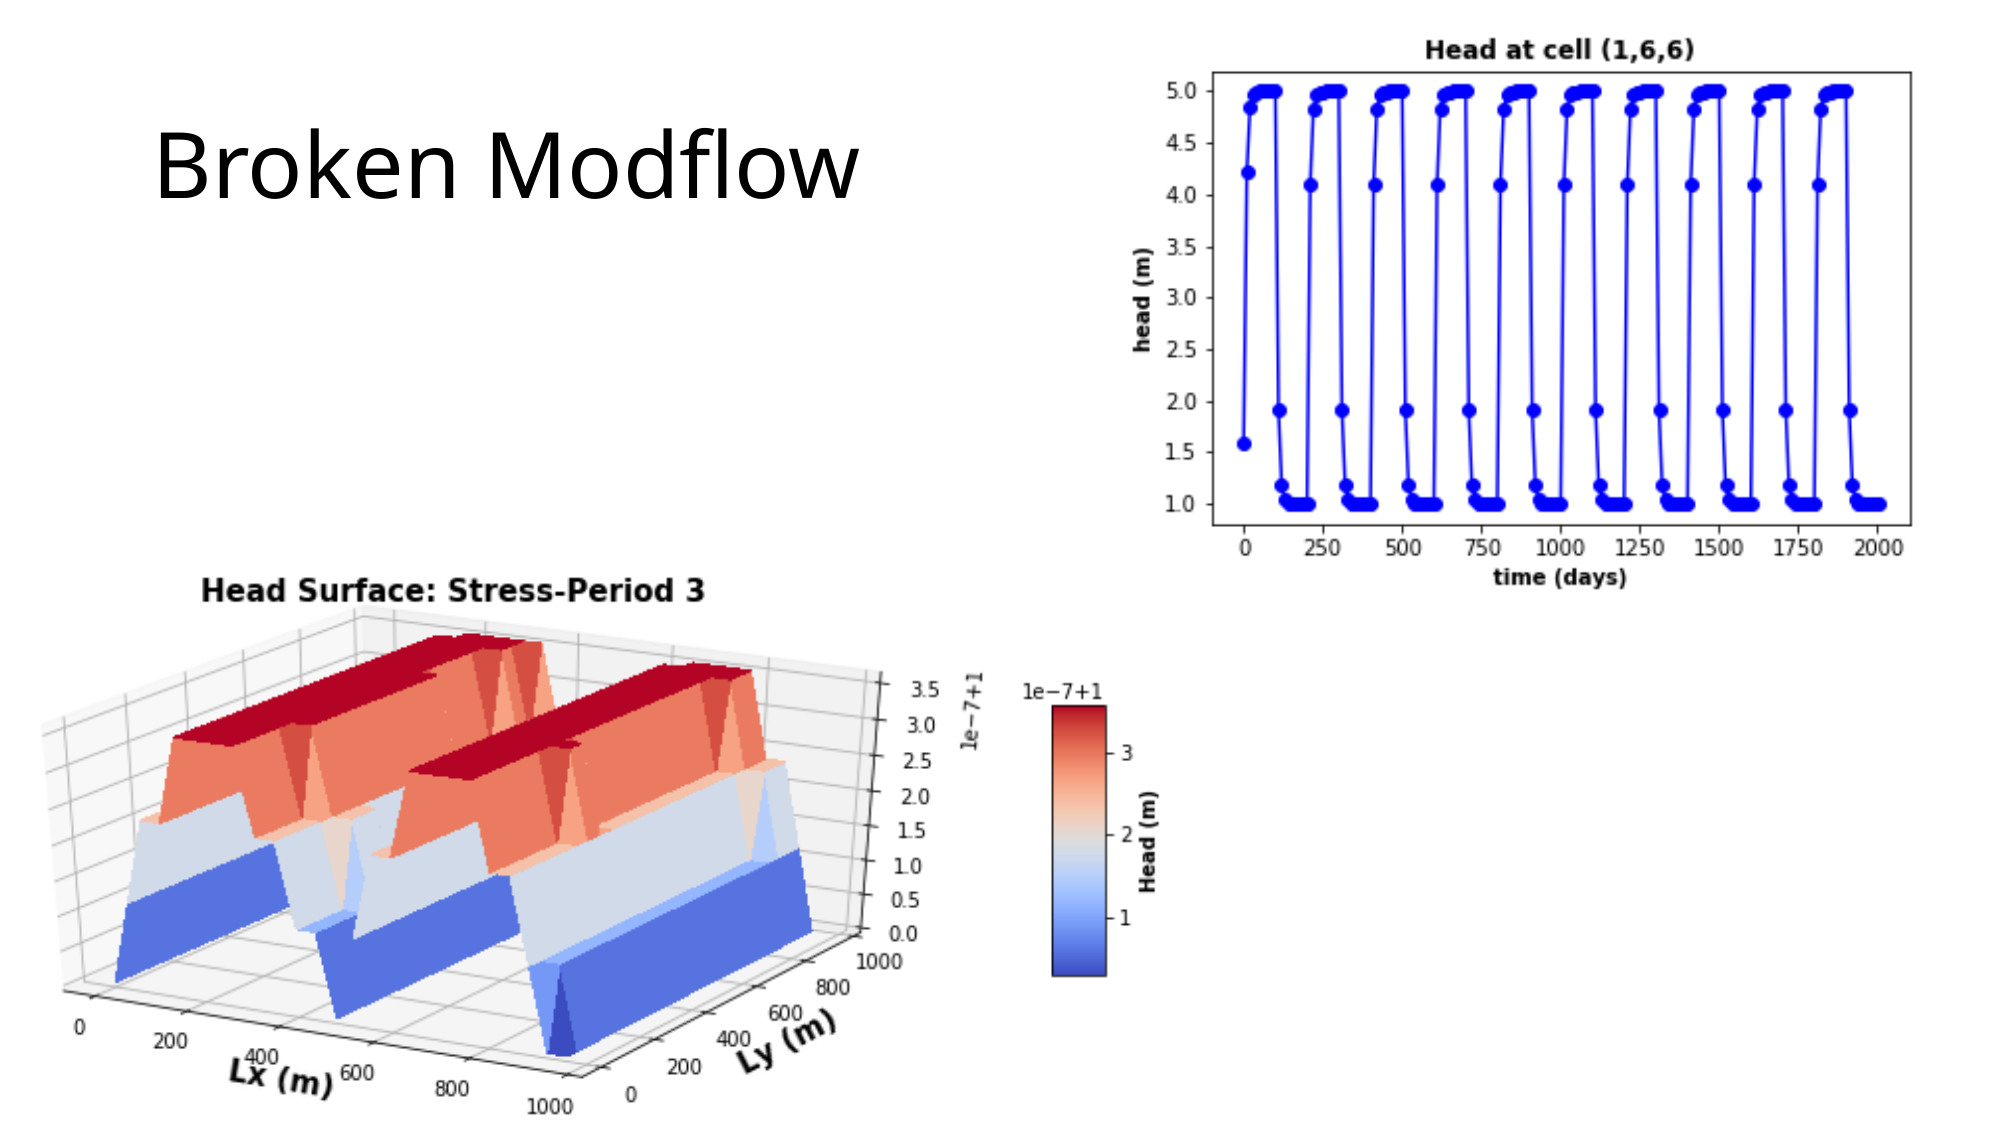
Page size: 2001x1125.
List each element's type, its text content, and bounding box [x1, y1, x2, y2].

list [20, 553, 1174, 1125]
title Broken Modflow [137, 59, 1099, 278]
picture [1099, 0, 2000, 600]
